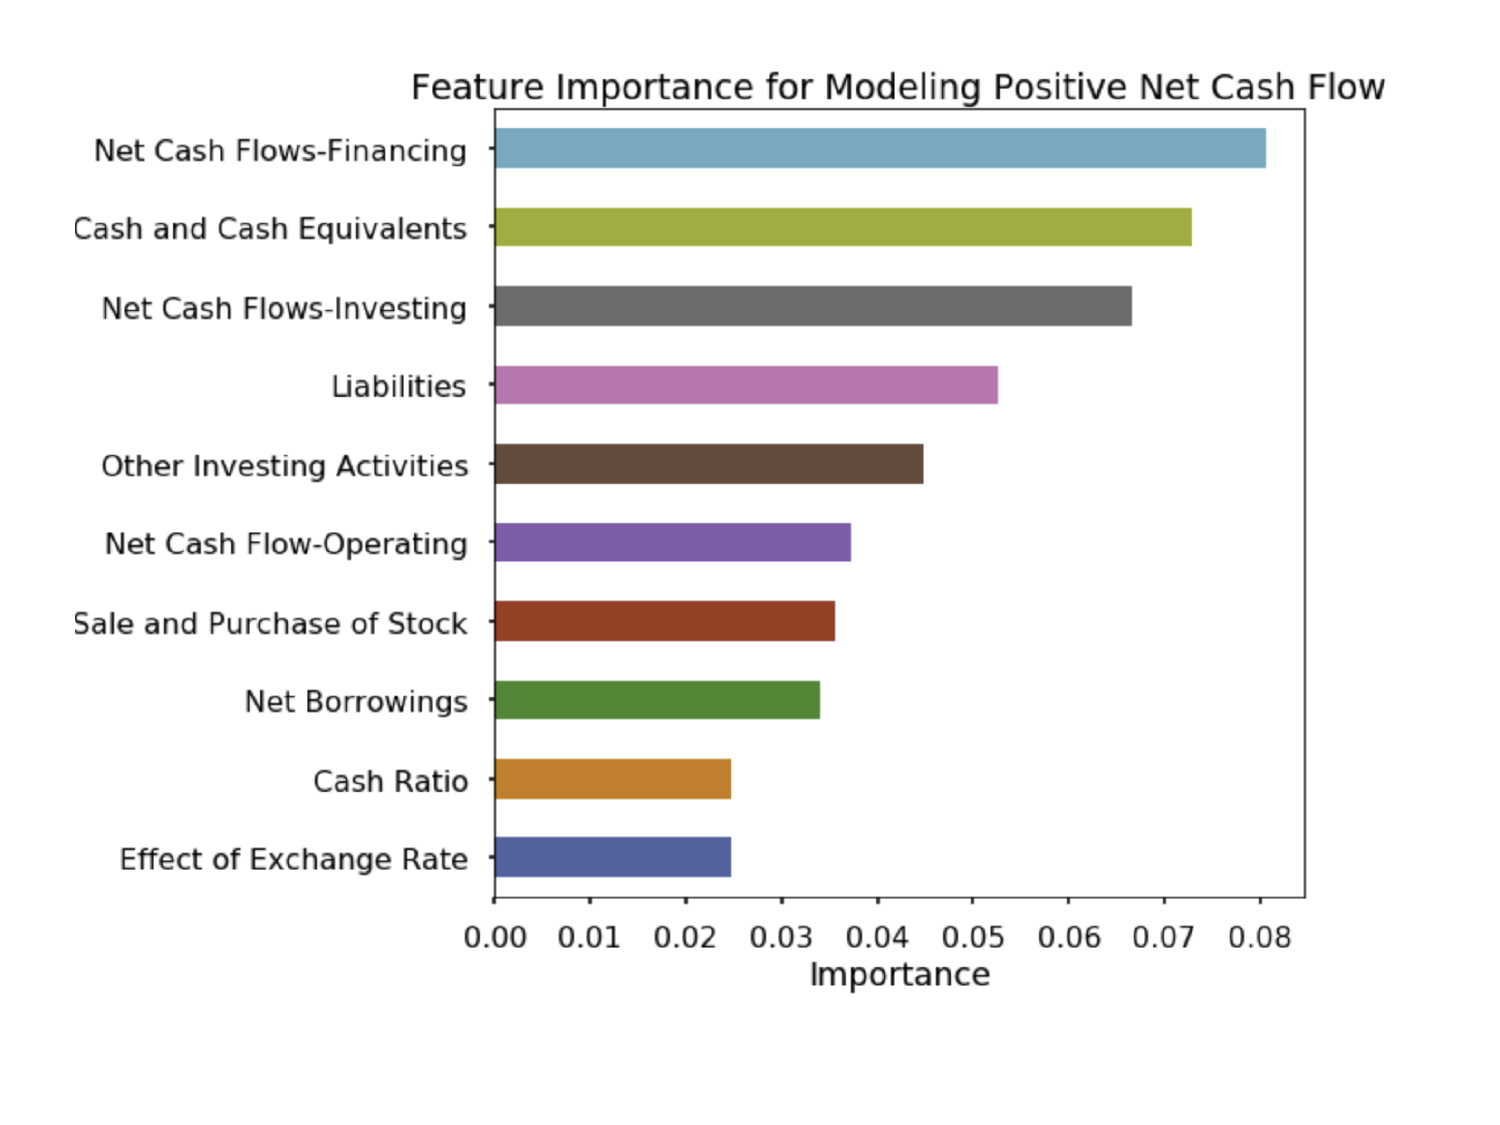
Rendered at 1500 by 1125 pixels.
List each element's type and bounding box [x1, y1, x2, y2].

list [74, 50, 1426, 1006]
